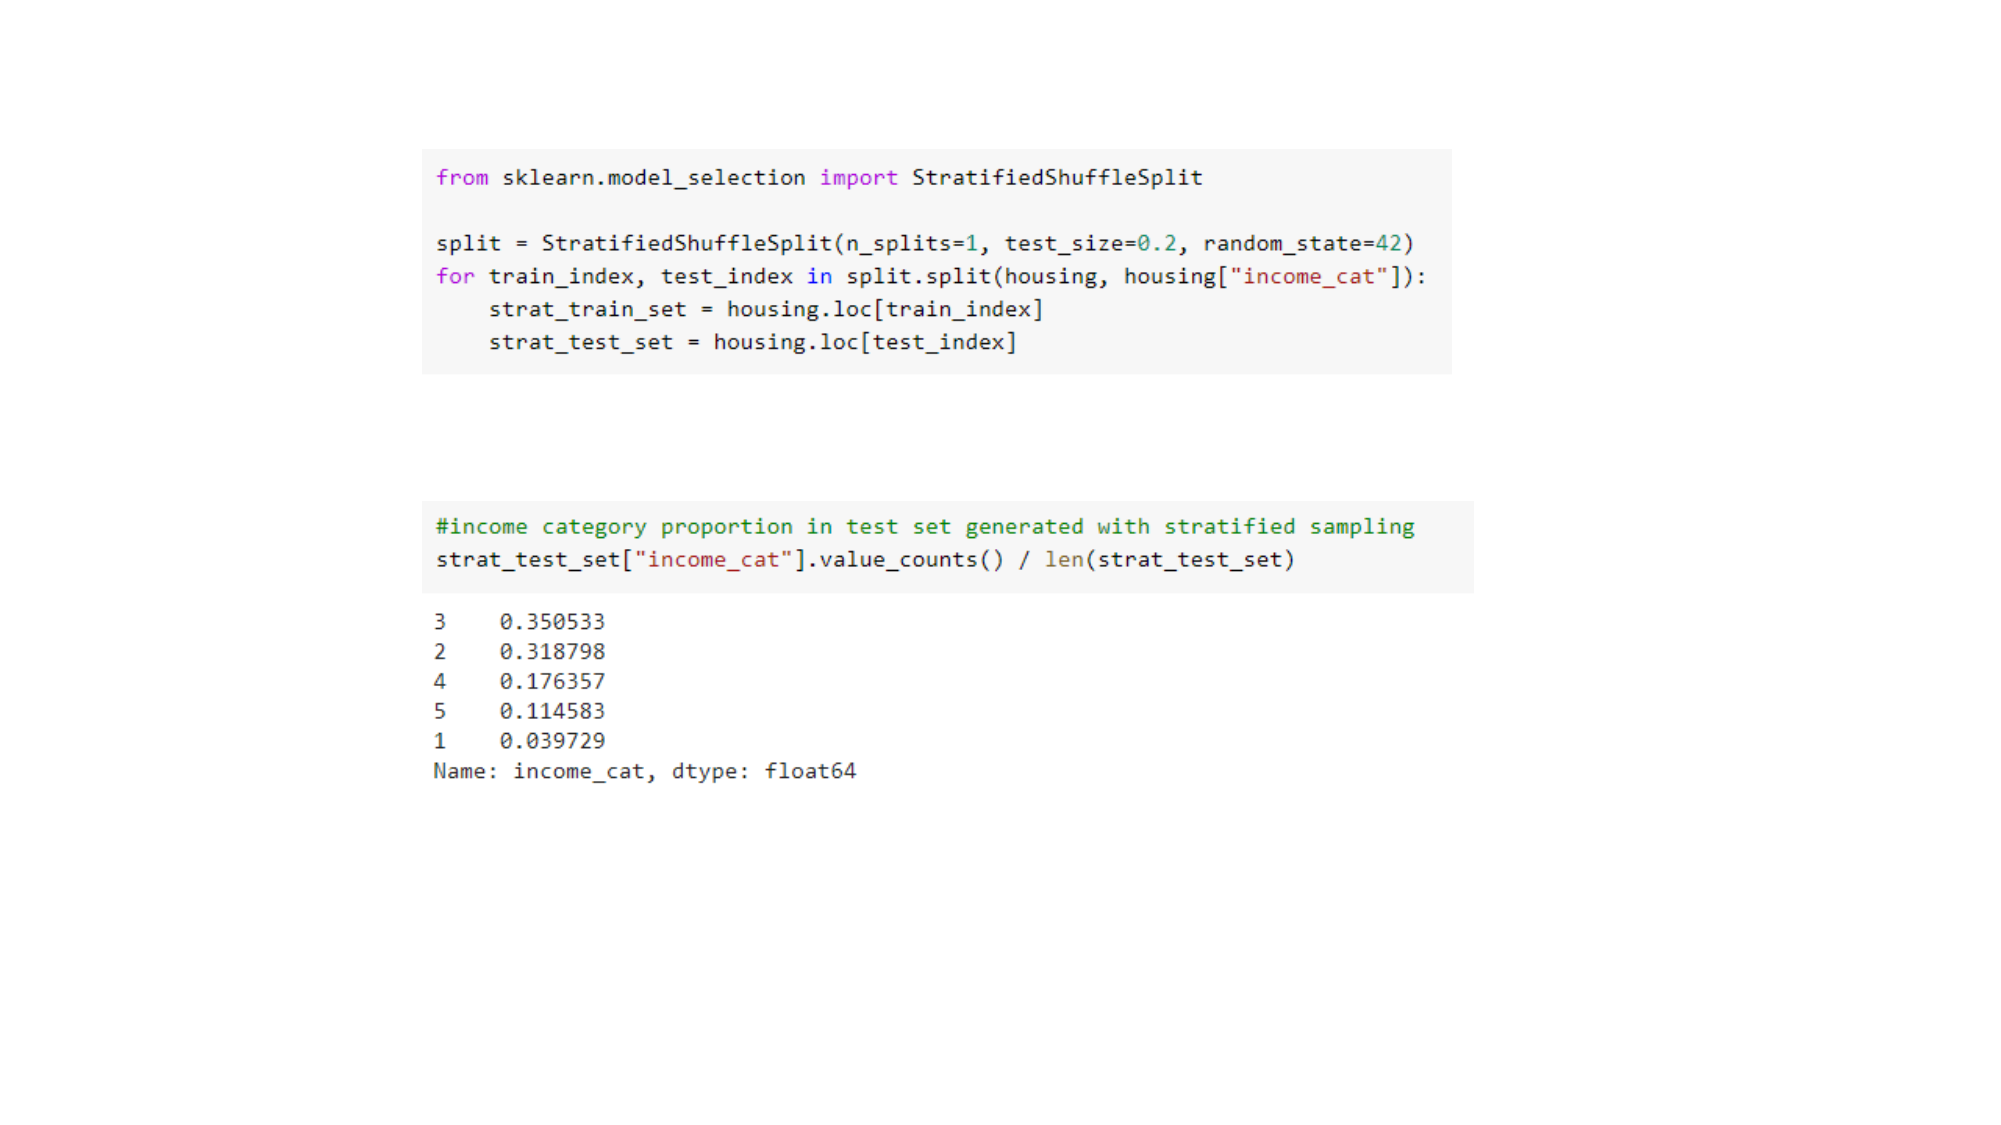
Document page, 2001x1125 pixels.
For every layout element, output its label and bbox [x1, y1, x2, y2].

picture [422, 501, 1474, 802]
picture [422, 149, 1452, 376]
